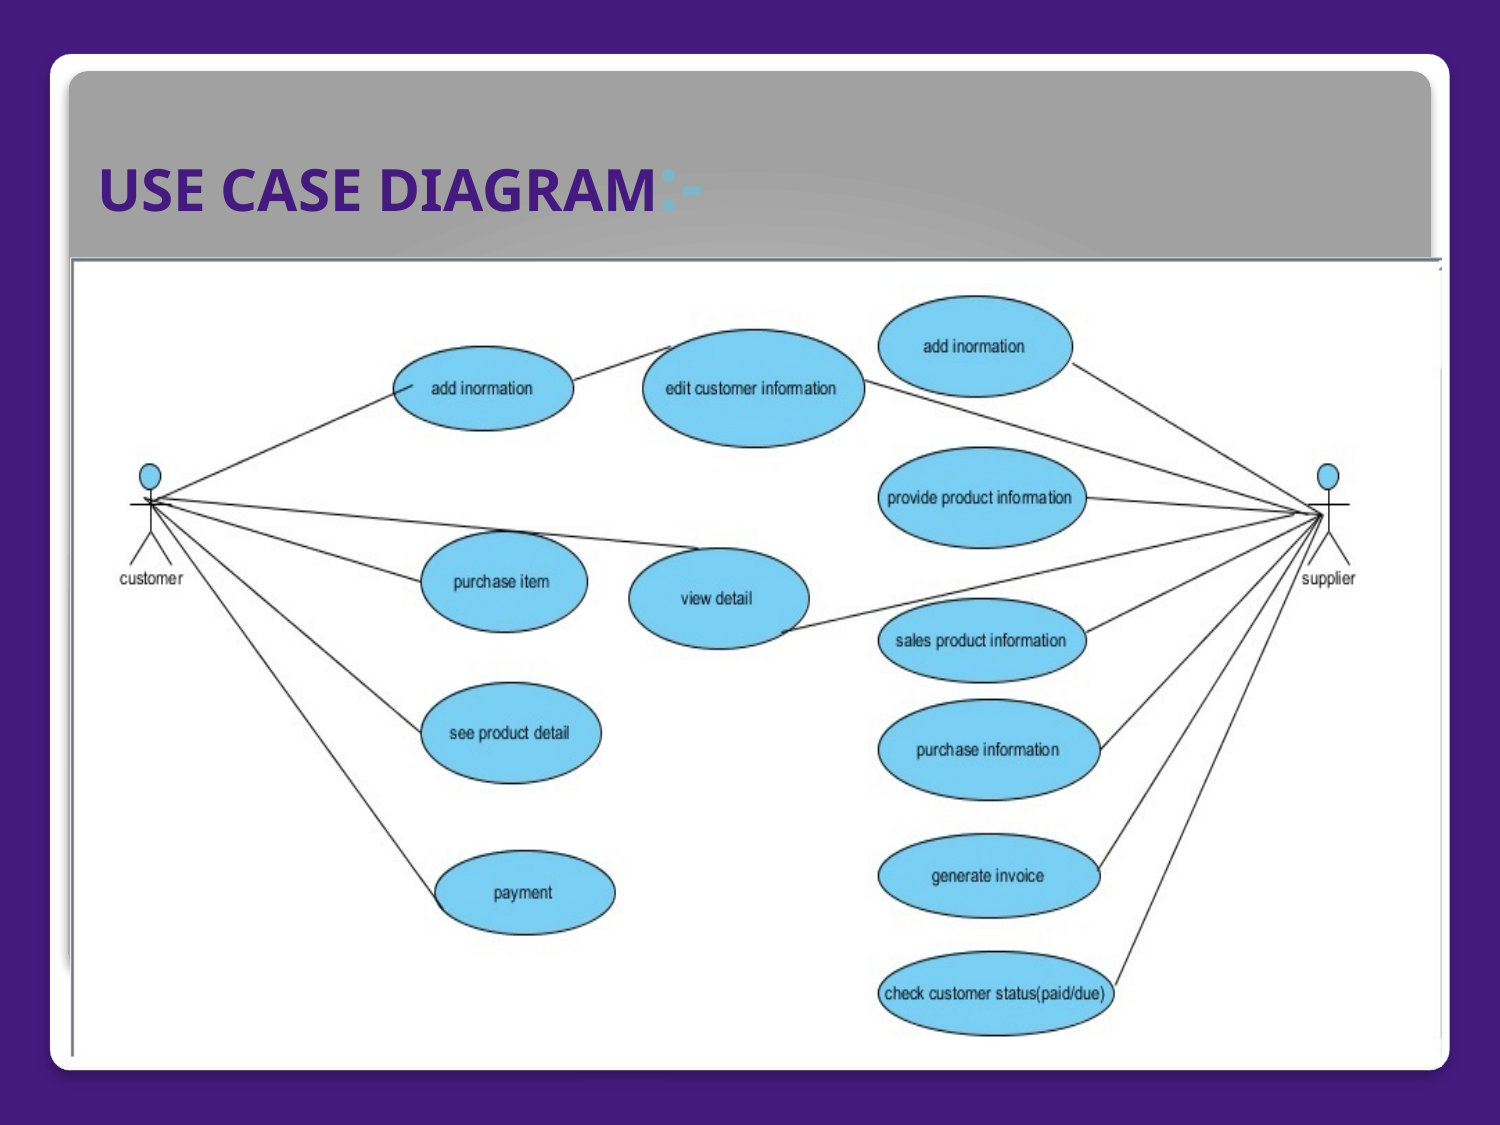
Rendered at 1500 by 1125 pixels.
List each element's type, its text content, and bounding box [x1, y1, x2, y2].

title USE CASE DIAGRAM:- [82, 82, 1425, 235]
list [70, 257, 1442, 1067]
